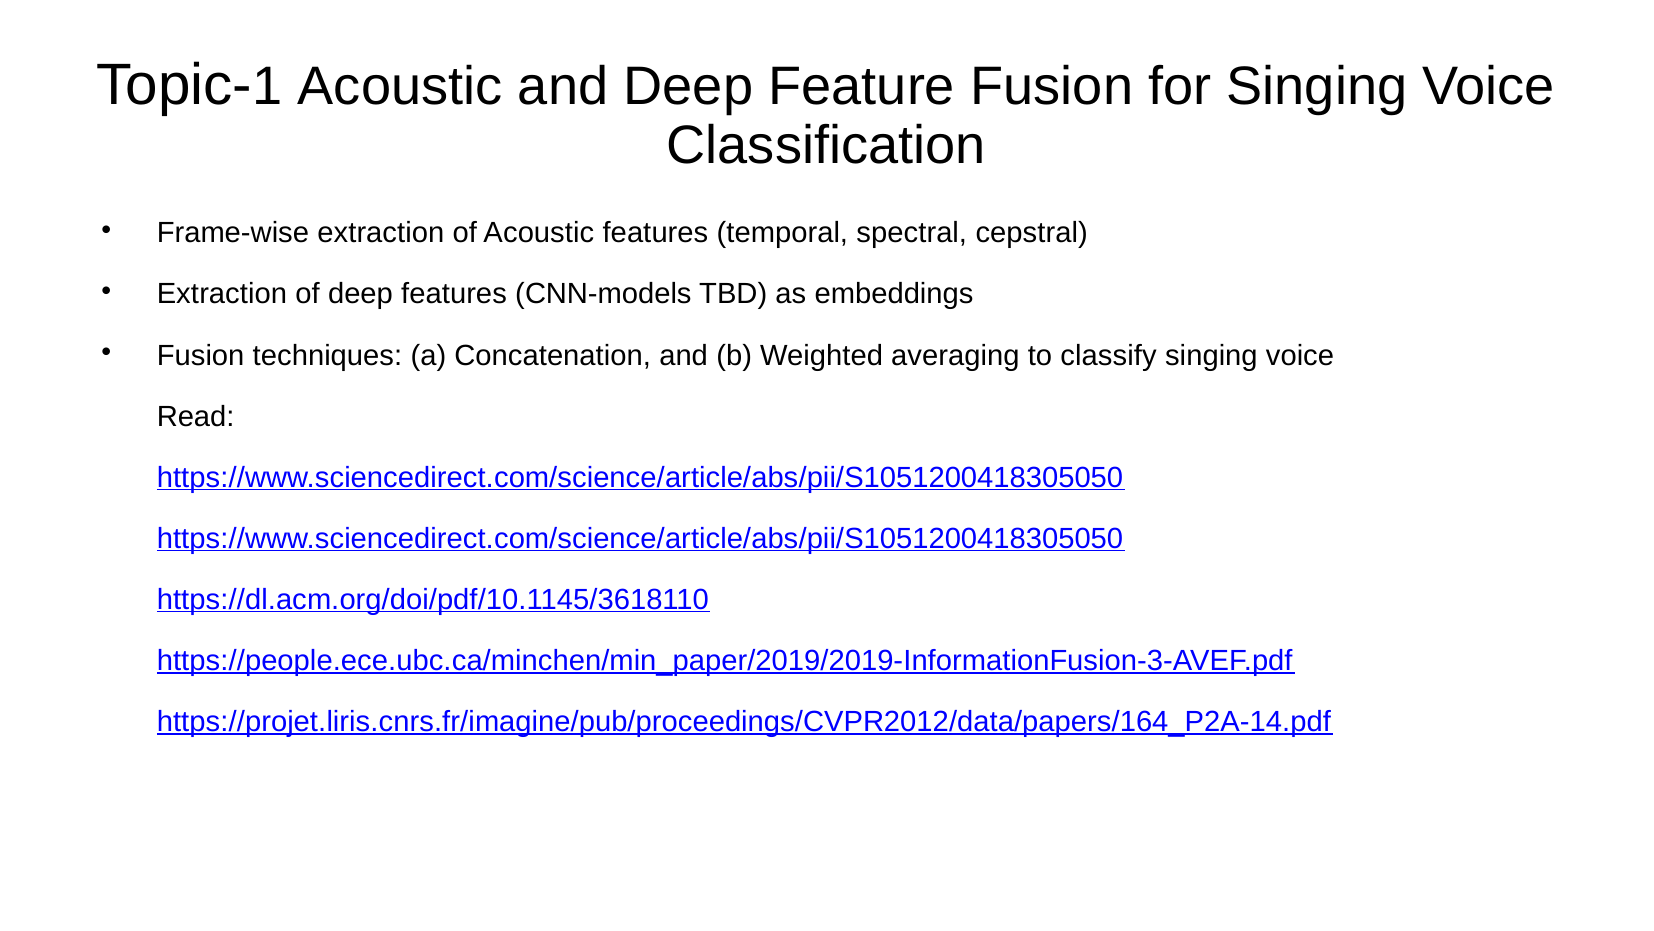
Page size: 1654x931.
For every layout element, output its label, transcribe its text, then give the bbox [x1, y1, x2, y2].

title Topic-1 Acoustic and Deep Feature Fusion for Singing Voice Classification [82, 37, 1571, 193]
list Frame-wise extraction of Acoustic features (temporal, spectral, cepstral) Extraction of deep features (CNN-models TBD) as embeddings Fusion techniques: (a) Concatenation, and (b) Weighted averaging to classify singing voice Read: https://www.sciencedirect.com/science/article/abs/pii/S1051200418305050 https://www.sciencedirect.com/science/article/abs/pii/S1051200418305050 https://dl.acm.org/doi/pdf/10.1145/3618110 https://people.ece.ubc.ca/minchen/min_paper/2019/2019-InformationFusion-3-AVEF.pdf https://projet.liris.cnrs.fr/imagine/pub/proceedings/CVPR2012/data/papers/164_P2A-14.pdf [82, 217, 1571, 757]
